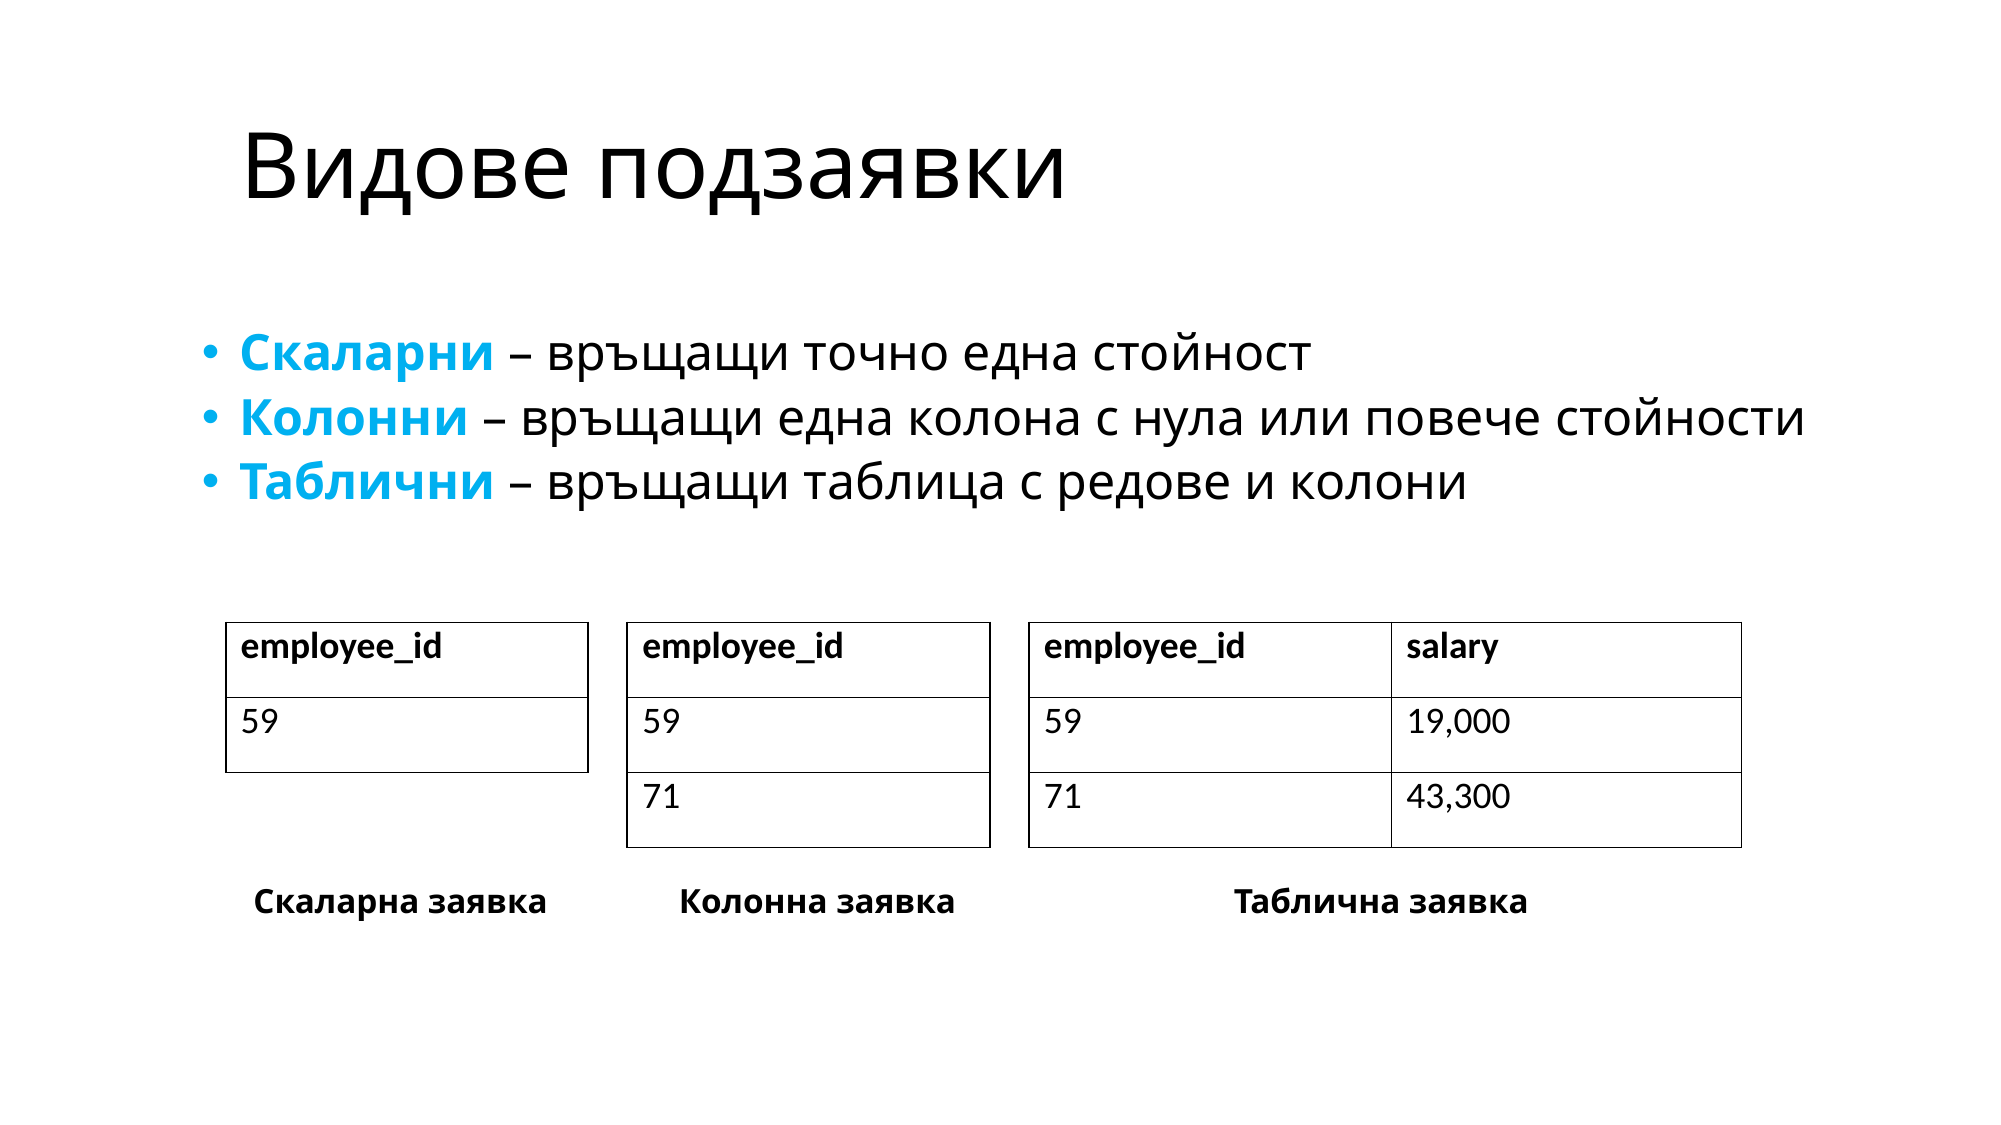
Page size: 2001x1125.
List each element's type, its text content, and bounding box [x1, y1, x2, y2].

table_cell 59 [628, 698, 989, 772]
table_cell 59 [227, 698, 587, 772]
table_cell 71 [1030, 773, 1391, 847]
table_cell 59 [1030, 698, 1391, 772]
table_cell 19,000 [1392, 698, 1741, 772]
list Скаларни – връщащи точно една стойност Колонни – връщащи една колона с нула или повече стойности Таблични – връщащи таблица с редове и колони [111, 320, 1837, 1034]
title Видове подзаявки [225, 59, 1863, 278]
text_box Таблична заявка [1016, 872, 1747, 928]
table_header employee_id [227, 623, 587, 697]
table_cell 71 [628, 773, 989, 847]
table_header salary [1392, 623, 1741, 697]
text_box Колонна заявка [645, 872, 990, 928]
table_header employee_id [1030, 623, 1391, 697]
table_header employee_id [628, 623, 989, 697]
table_cell 43,300 [1392, 773, 1741, 847]
text_box Скаларна заявка [225, 872, 576, 928]
